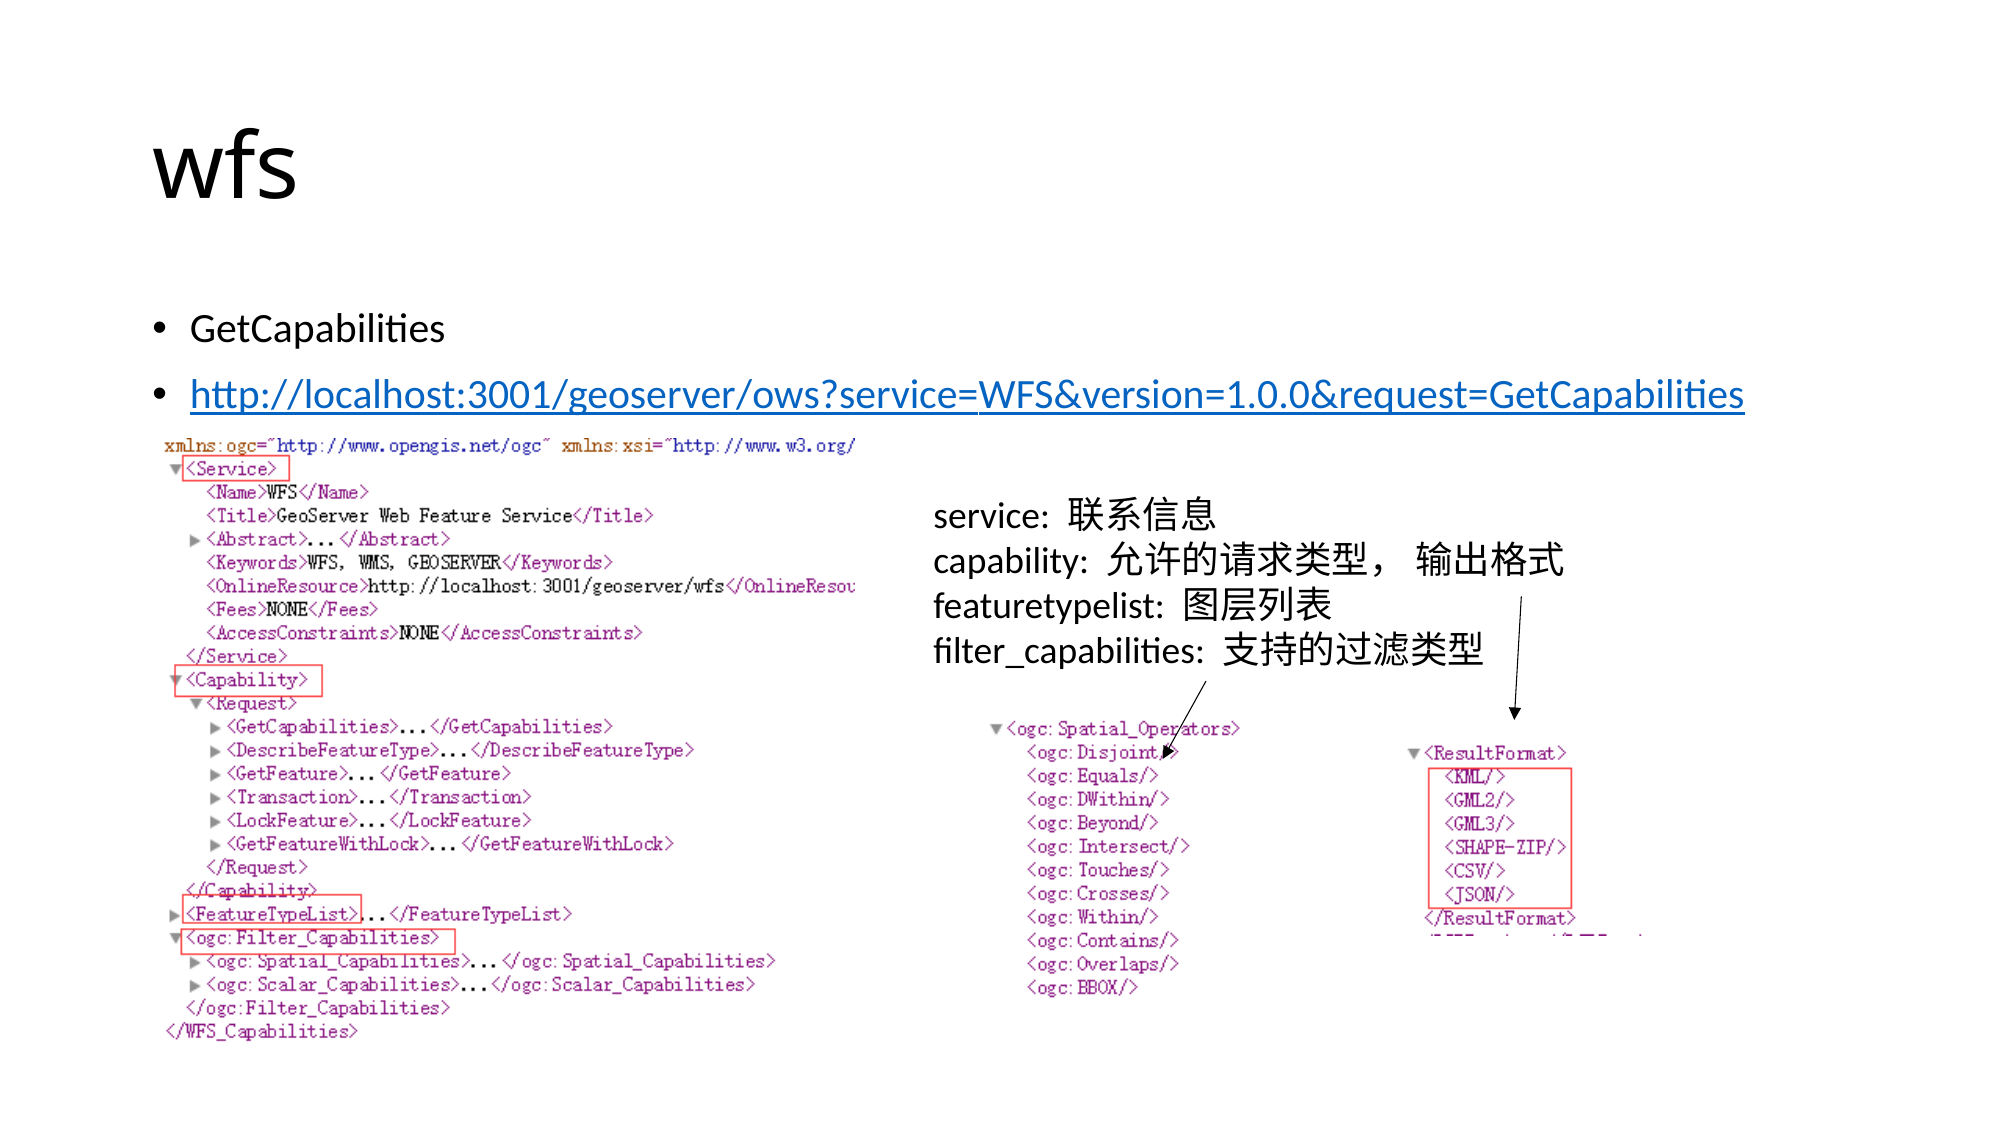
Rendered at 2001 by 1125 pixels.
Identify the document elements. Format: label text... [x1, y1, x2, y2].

title wfs [137, 59, 1863, 278]
text_box service: 联系信息 capability: 允许的请求类型， 输出格式 featuretypelist: 图层列表 filter_capabilities: 支持的过滤类型 [918, 484, 1580, 679]
picture [1397, 738, 1646, 936]
picture [984, 715, 1279, 999]
list GetCapabilities http://localhost:3001/geoserver/ows?service=WFS&version=1.0.0&request=GetCapabilities [137, 299, 1863, 427]
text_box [1514, 596, 1522, 720]
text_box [1162, 680, 1206, 759]
picture [137, 438, 855, 1050]
